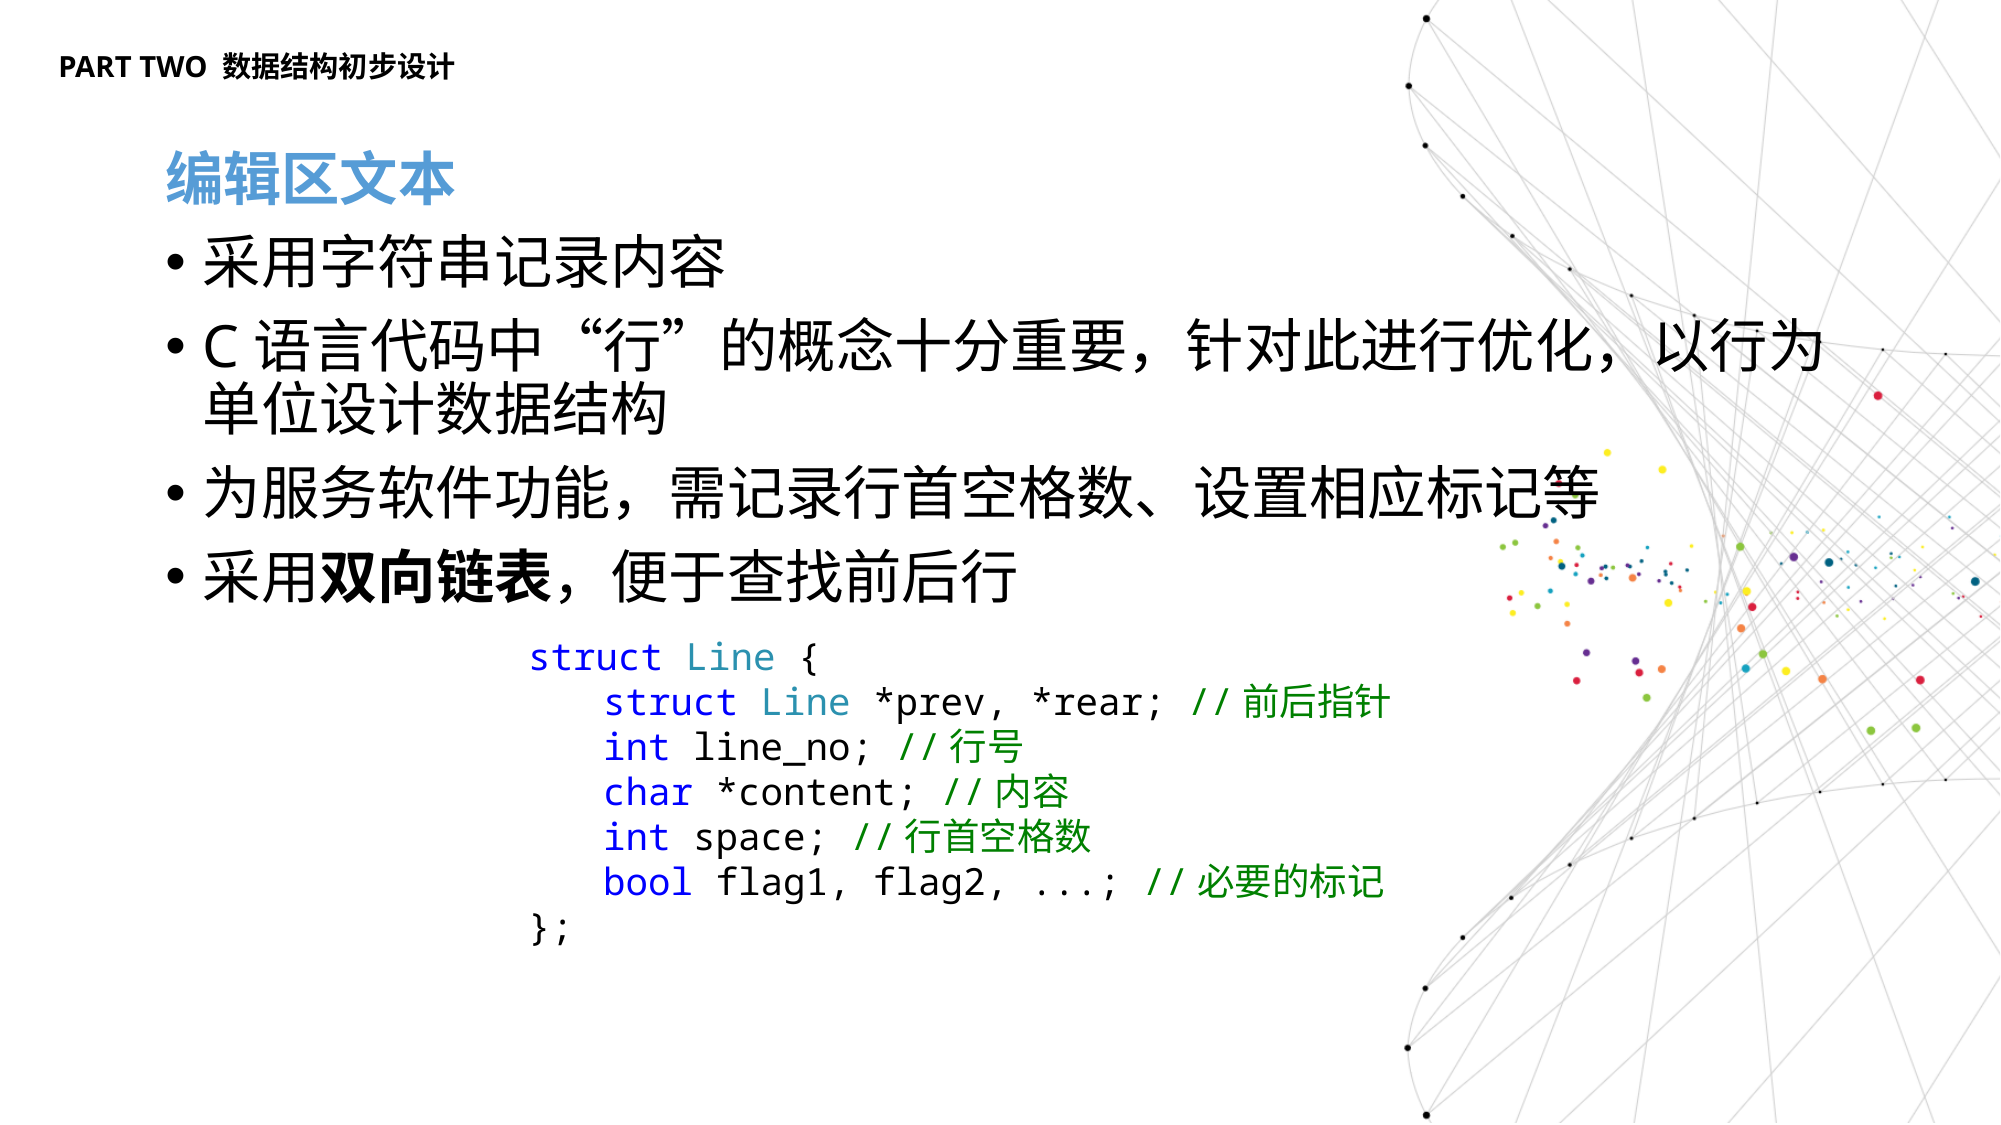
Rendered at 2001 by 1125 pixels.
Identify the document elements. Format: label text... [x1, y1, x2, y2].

text_box 编辑区文本 采用字符串记录内容 C语言代码中“行”的概念十分重要，针对此进行优化，以行为单位设计数据结构 为服务软件功能，需记录行首空格数、设置相应标记等 采用双向链表，便于查找前后行 [150, 142, 1876, 857]
list PART TWO 数据结构初步设计 [42, 35, 586, 101]
text_box struct Line { struct Line *prev, *rear; //前后指针 int line_no; //行号 char *content; //内容 int space; //行首空格数 bool flag1, flag2, ...; //必要的标记 }; [513, 625, 1514, 956]
picture [1314, 0, 2001, 1123]
